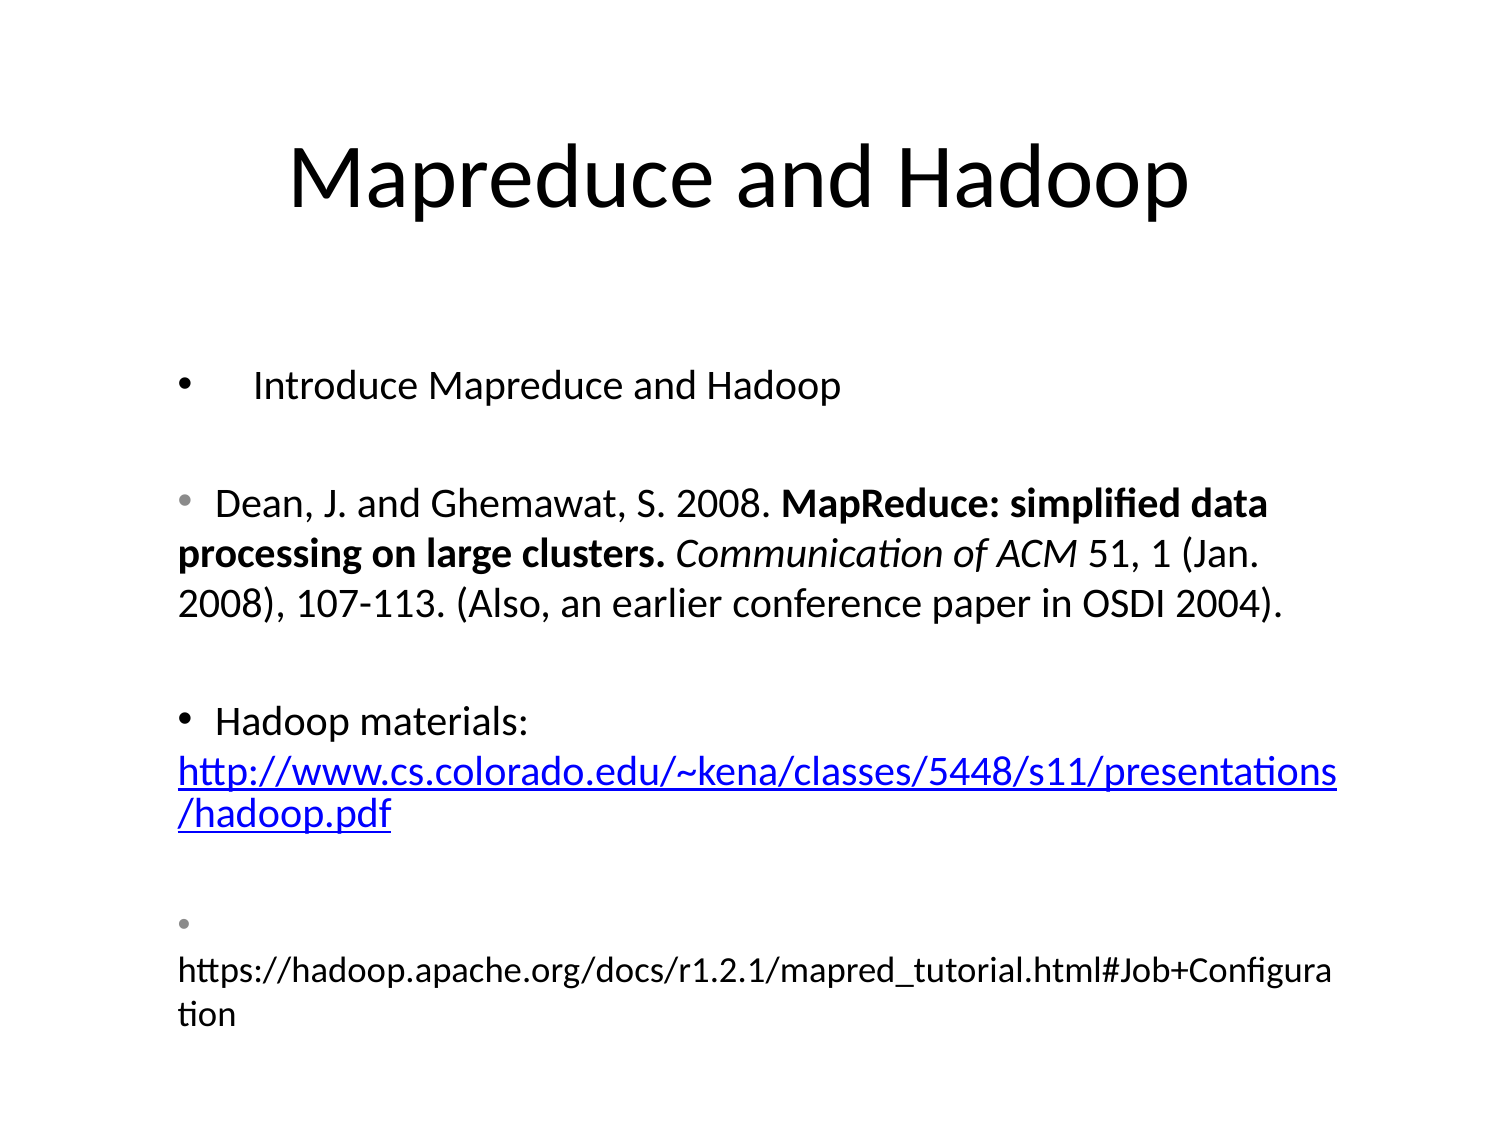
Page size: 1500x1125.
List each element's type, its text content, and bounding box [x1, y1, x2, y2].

subtitle Introduce Mapreduce and Hadoop Dean, J. and Ghemawat, S. 2008. MapReduce: simplified data processing on large clusters. Communication of ACM 51, 1 (Jan. 2008), 107-113. (Also, an earlier conference paper in OSDI 2004). Hadoop materials: http://www.cs.colorado.edu/~kena/classes/5448/s11/presentations/hadoop.pdf https://hadoop.apache.org/docs/r1.2.1/mapred_tutorial.html#Job+Configuration [162, 350, 1363, 1000]
title Mapreduce and Hadoop [112, 50, 1388, 292]
